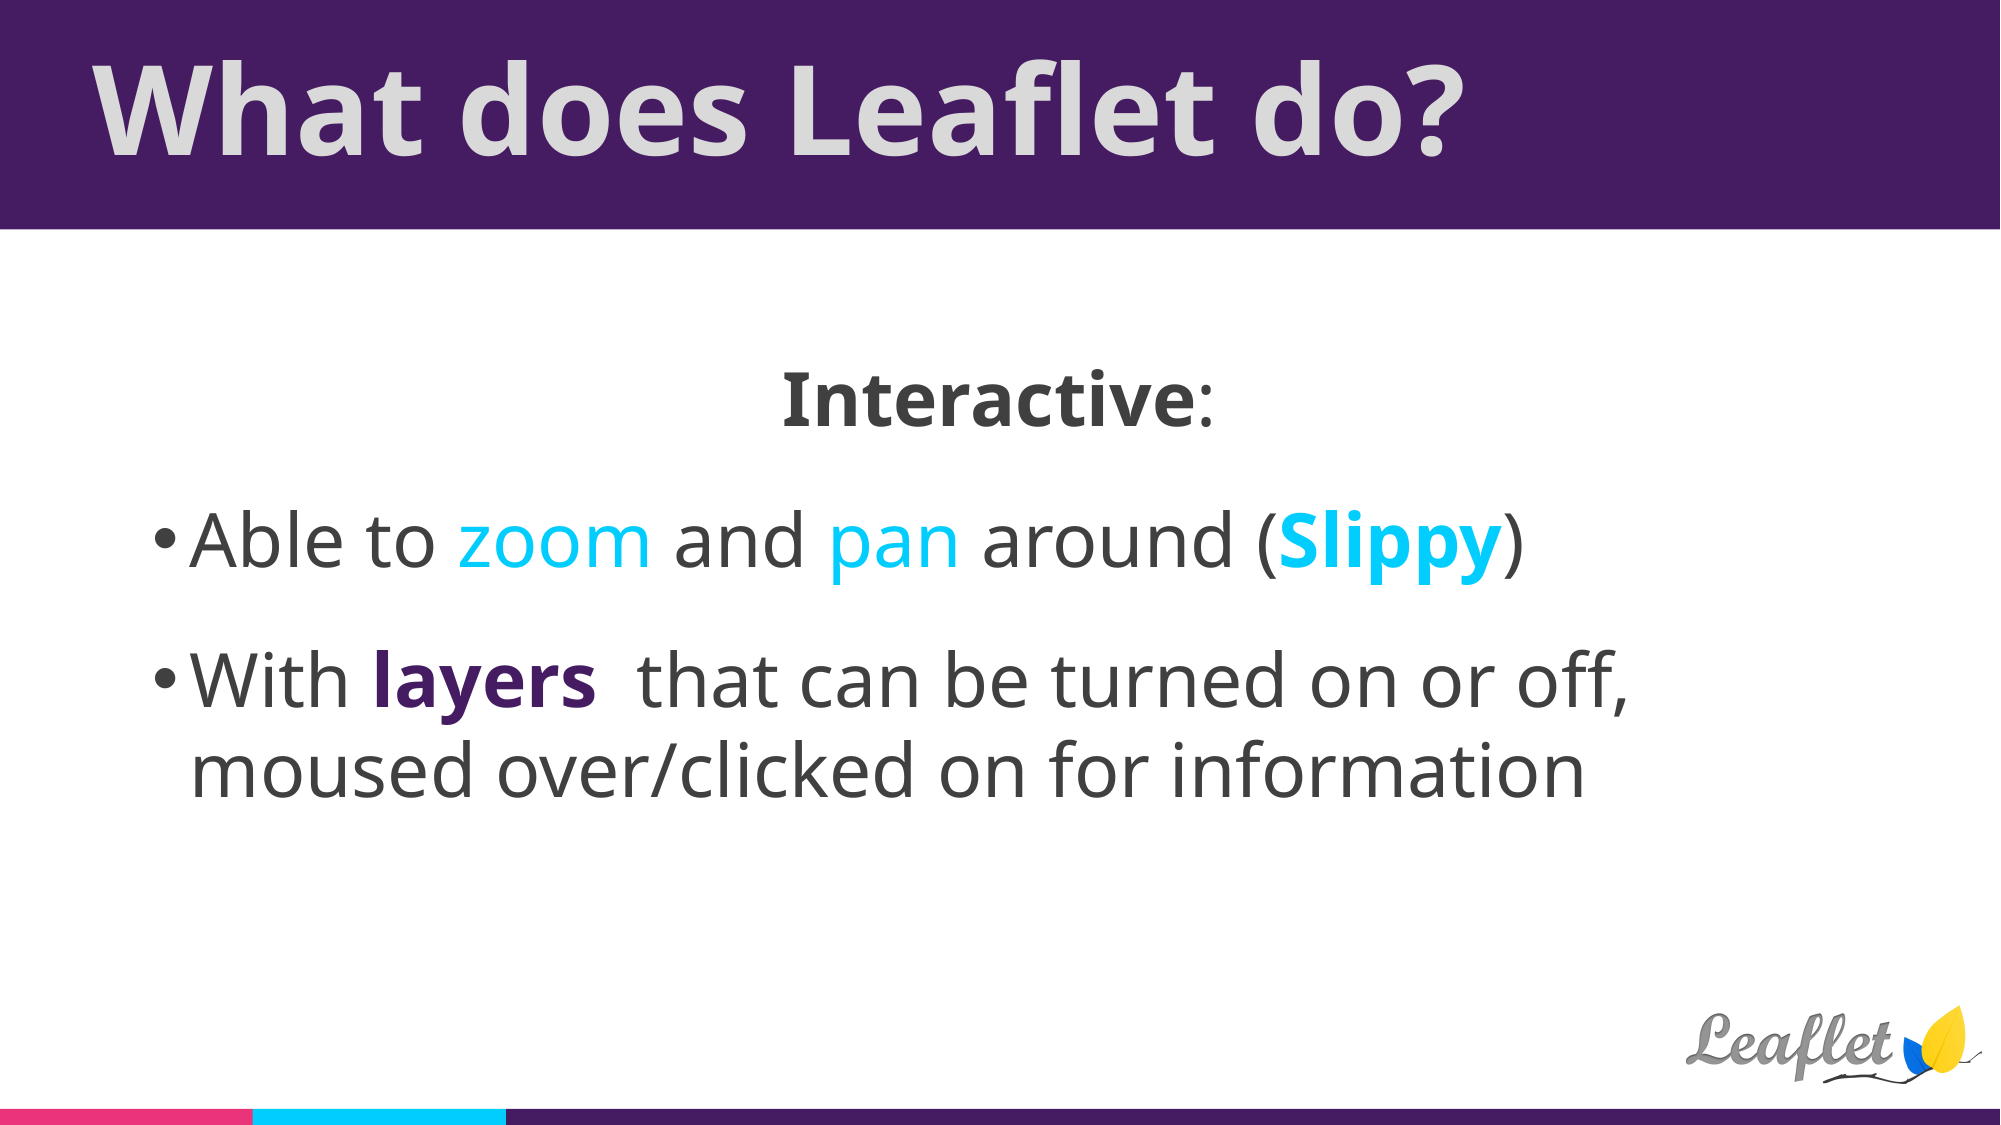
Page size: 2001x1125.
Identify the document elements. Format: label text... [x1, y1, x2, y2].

picture [1686, 1005, 1982, 1084]
title What does Leaflet do? [77, 31, 1803, 198]
list Interactive: Able to zoom and pan around (Slippy) With layers that can be turned on or off, moused over/clicked on for information [137, 299, 1863, 1053]
